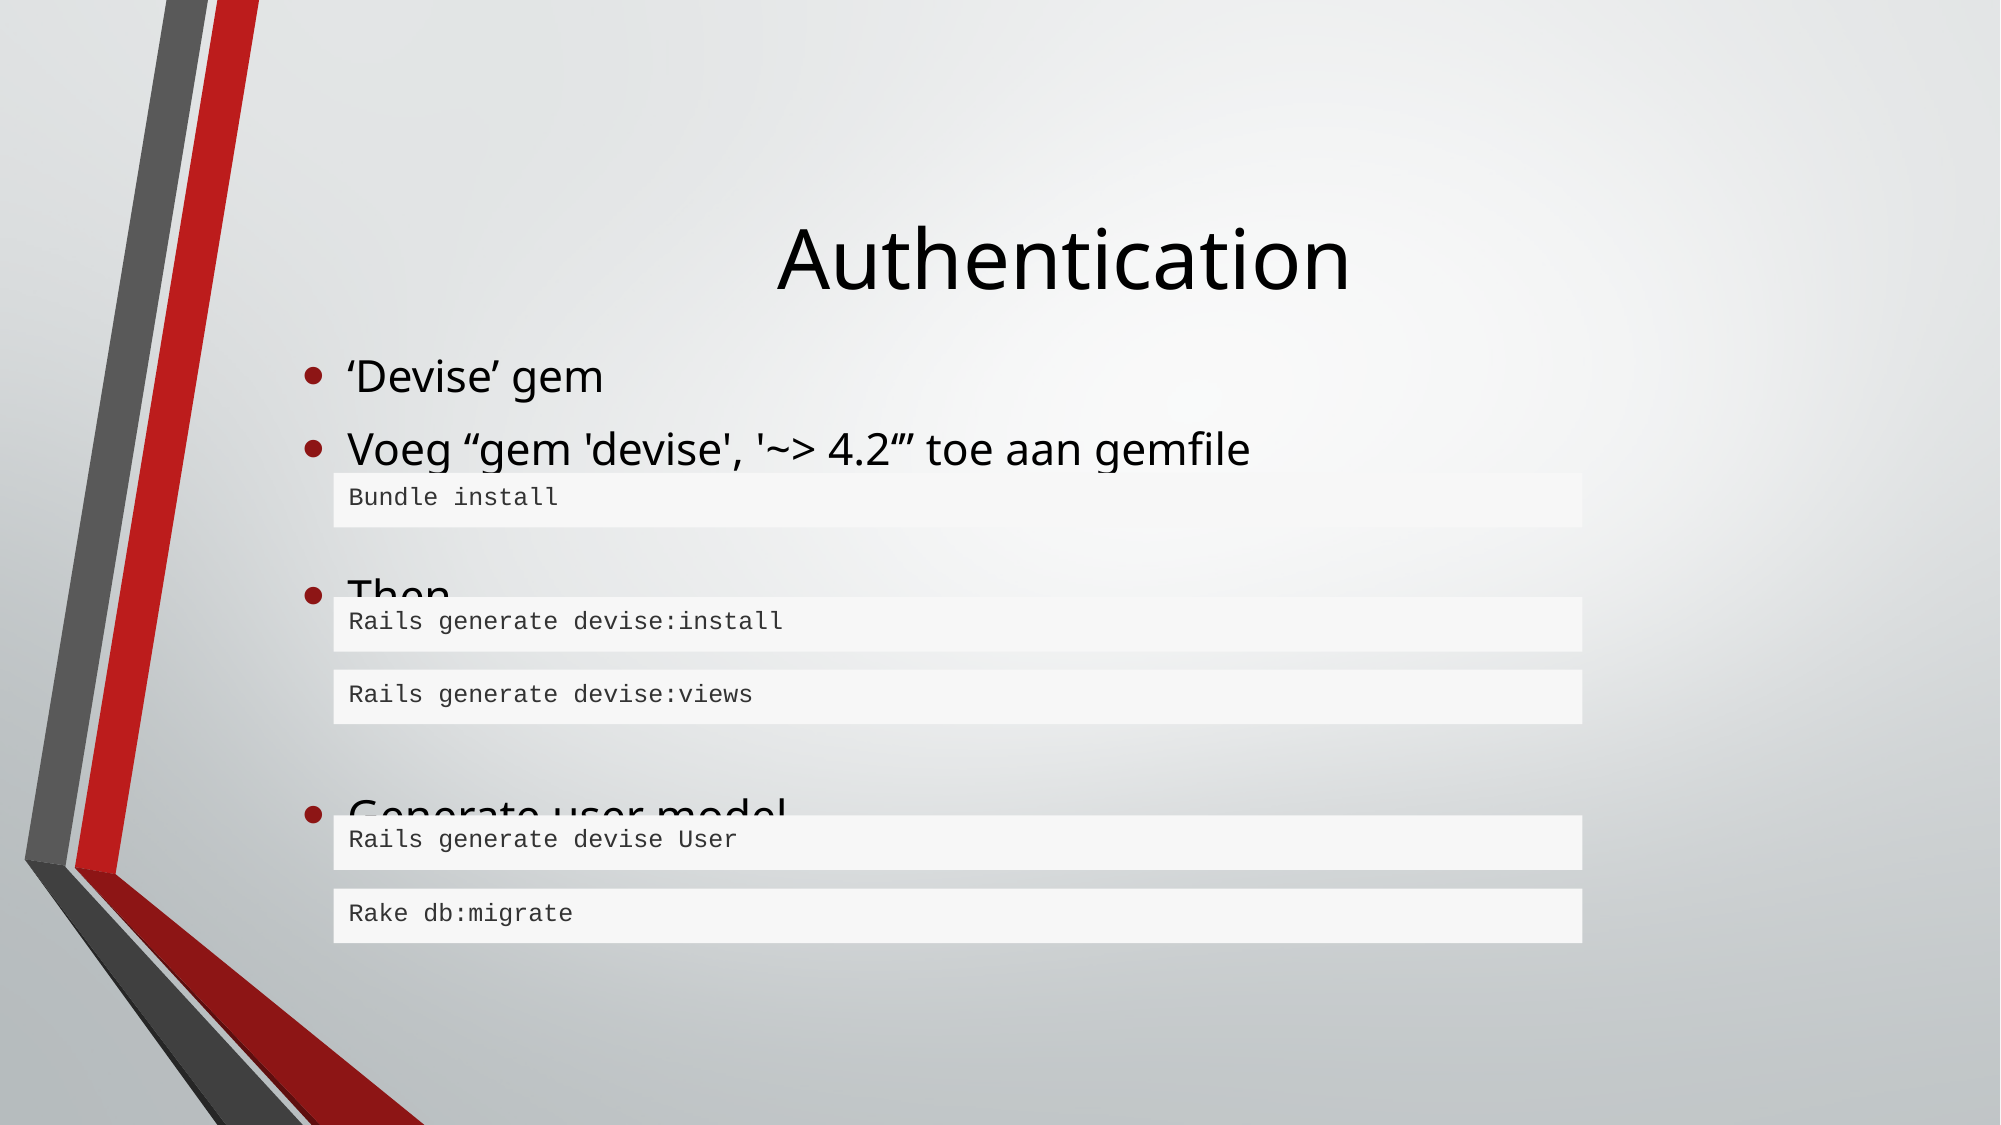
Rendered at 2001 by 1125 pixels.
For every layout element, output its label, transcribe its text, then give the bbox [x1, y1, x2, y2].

text_box Rake db:migrate [333, 888, 1583, 944]
text_box Rails generate devise:views [333, 669, 1583, 725]
title Authentication [243, 112, 1887, 400]
text_box Rails generate devise:install [333, 597, 1583, 652]
text_box Rails generate devise User [333, 815, 1583, 870]
list ‘Devise’ gem Voeg “gem 'devise', '~> 4.2‘” toe aan gemfile Then Generate user model [287, 340, 1931, 853]
text_box Bundle install [333, 472, 1583, 528]
